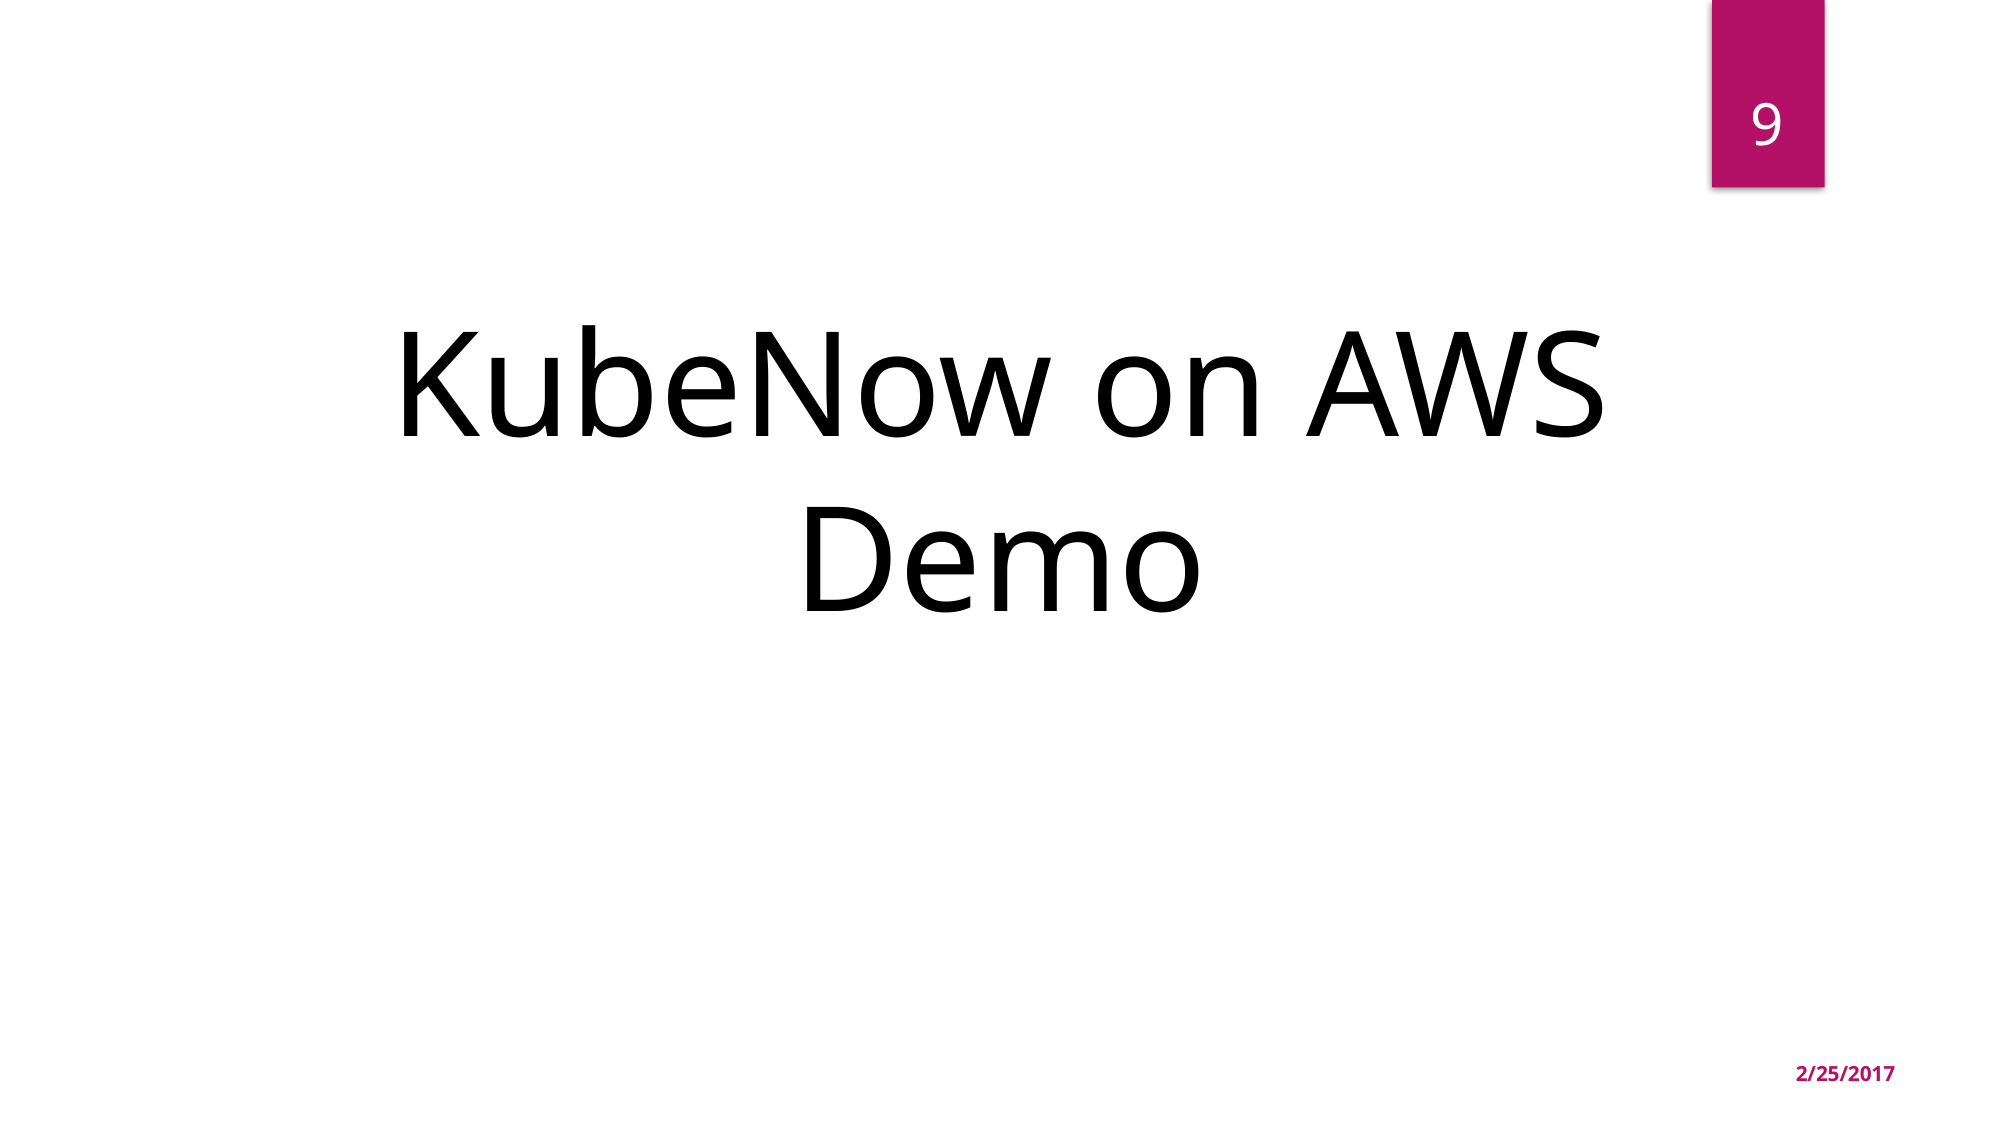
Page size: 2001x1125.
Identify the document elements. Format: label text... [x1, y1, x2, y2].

slide_number 9 [1698, 48, 1836, 175]
text_box KubeNow on AWS Demo [0, 283, 2000, 649]
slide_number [1747, 1048, 1911, 1099]
